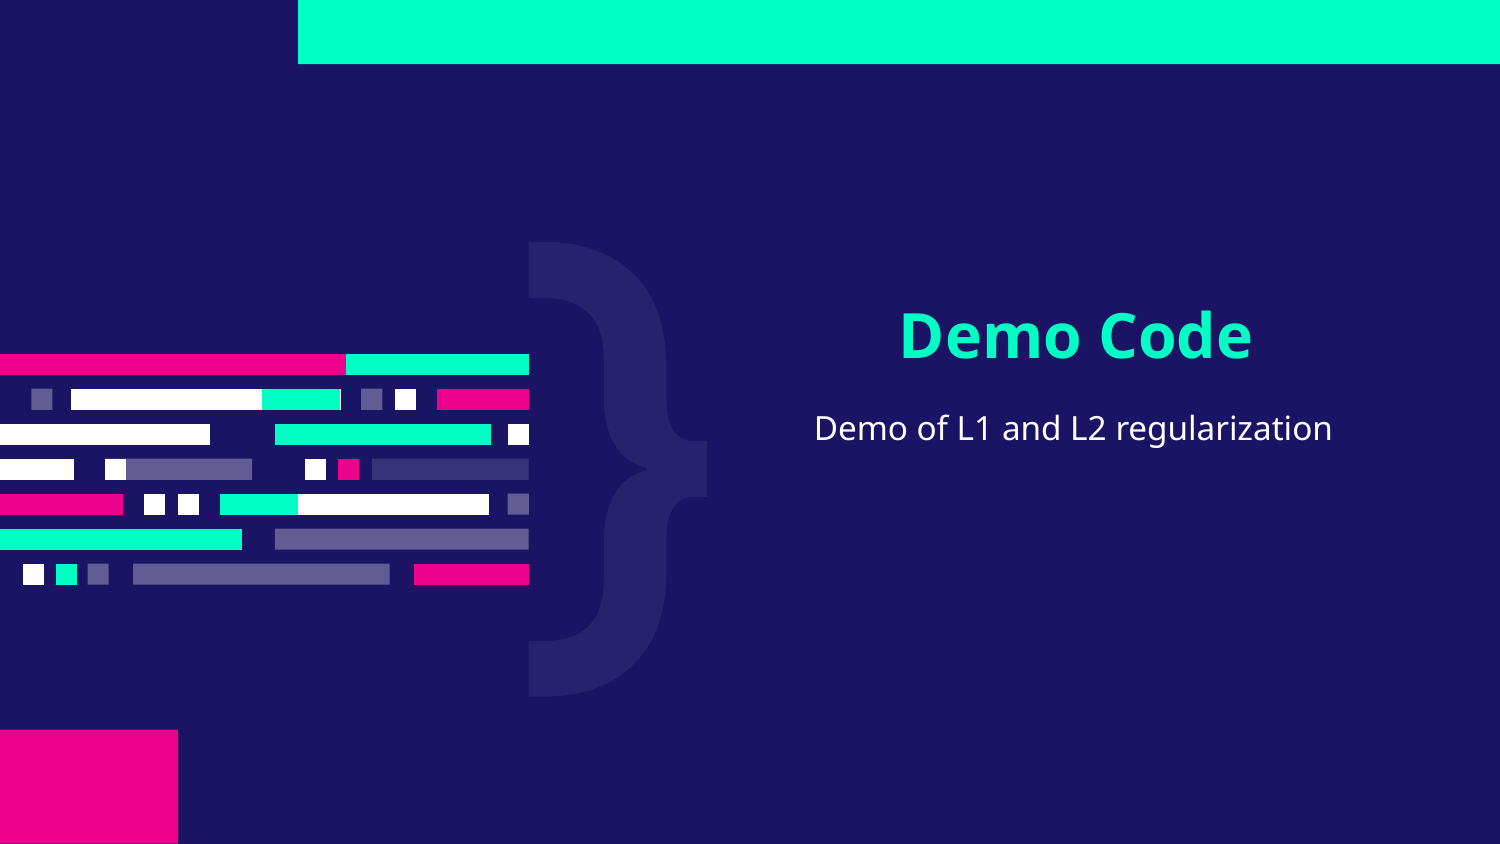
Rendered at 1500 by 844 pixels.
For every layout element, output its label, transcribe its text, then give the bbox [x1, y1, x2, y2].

title Demo Code [751, 281, 1402, 391]
list Demo of L1 and L2 regularization [751, 391, 1397, 742]
